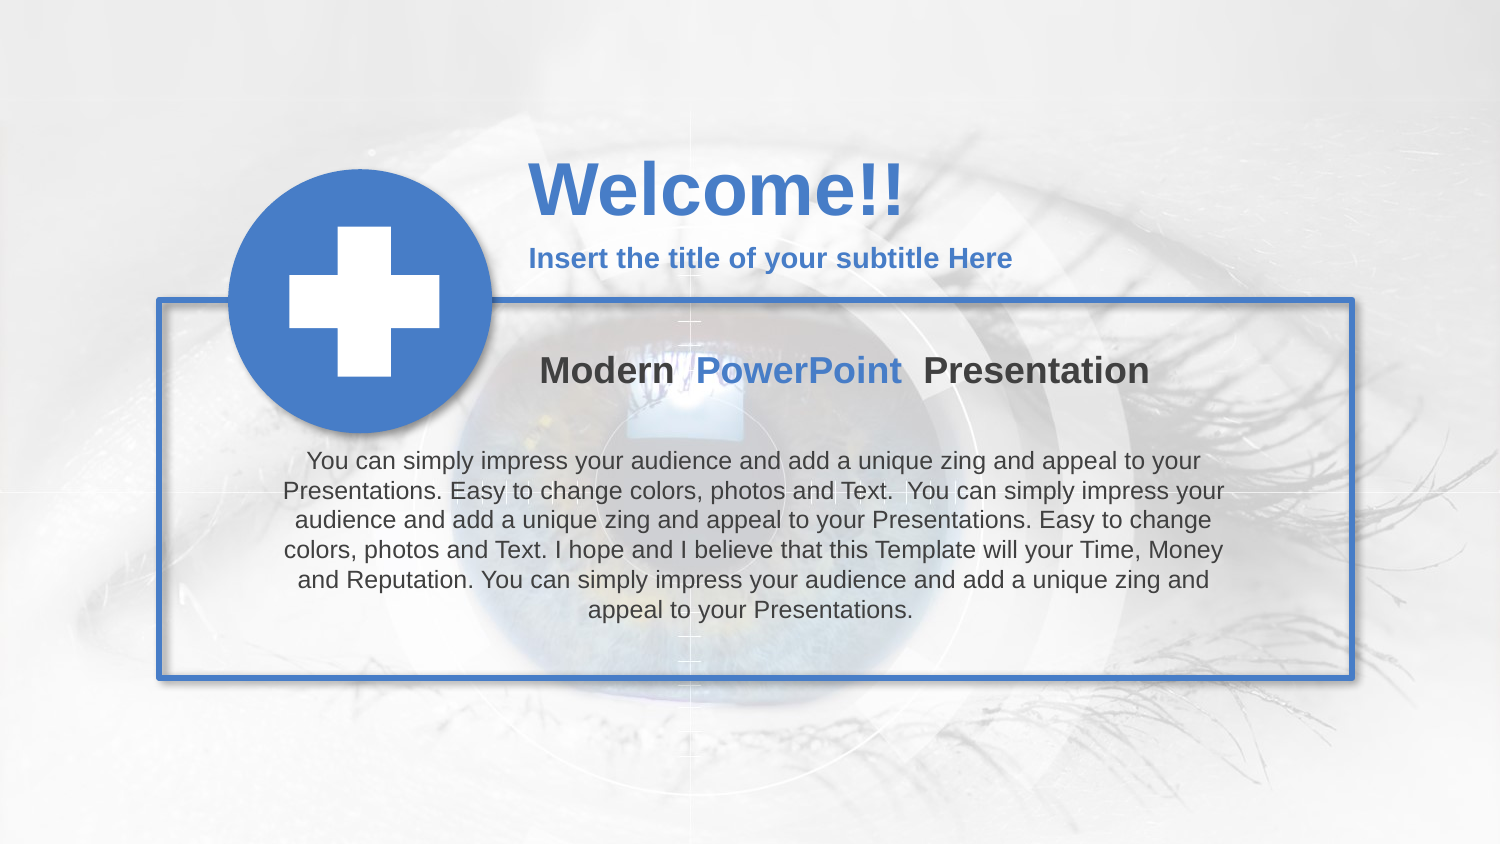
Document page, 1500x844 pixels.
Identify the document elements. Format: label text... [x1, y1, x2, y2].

text_box [287, 224, 441, 379]
list Insert the title of your subtitle Here [513, 232, 1500, 281]
text_box Modern PowerPoint Presentation [524, 339, 1260, 399]
text_box You can simply impress your audience and add a unique zing and appeal to your Presentations. Easy to change colors, photos and Text. You can simply impress your audience and add a unique zing and appeal to your Presentations. Easy to change colors, photos and Text. I hope and I believe that this Template will your Time, Money and Reputation. You can simply impress your audience and add a unique zing and appeal to your Presentations. [249, 436, 1260, 632]
picture [0, 0, 1500, 844]
list Welcome!! [513, 138, 1500, 232]
